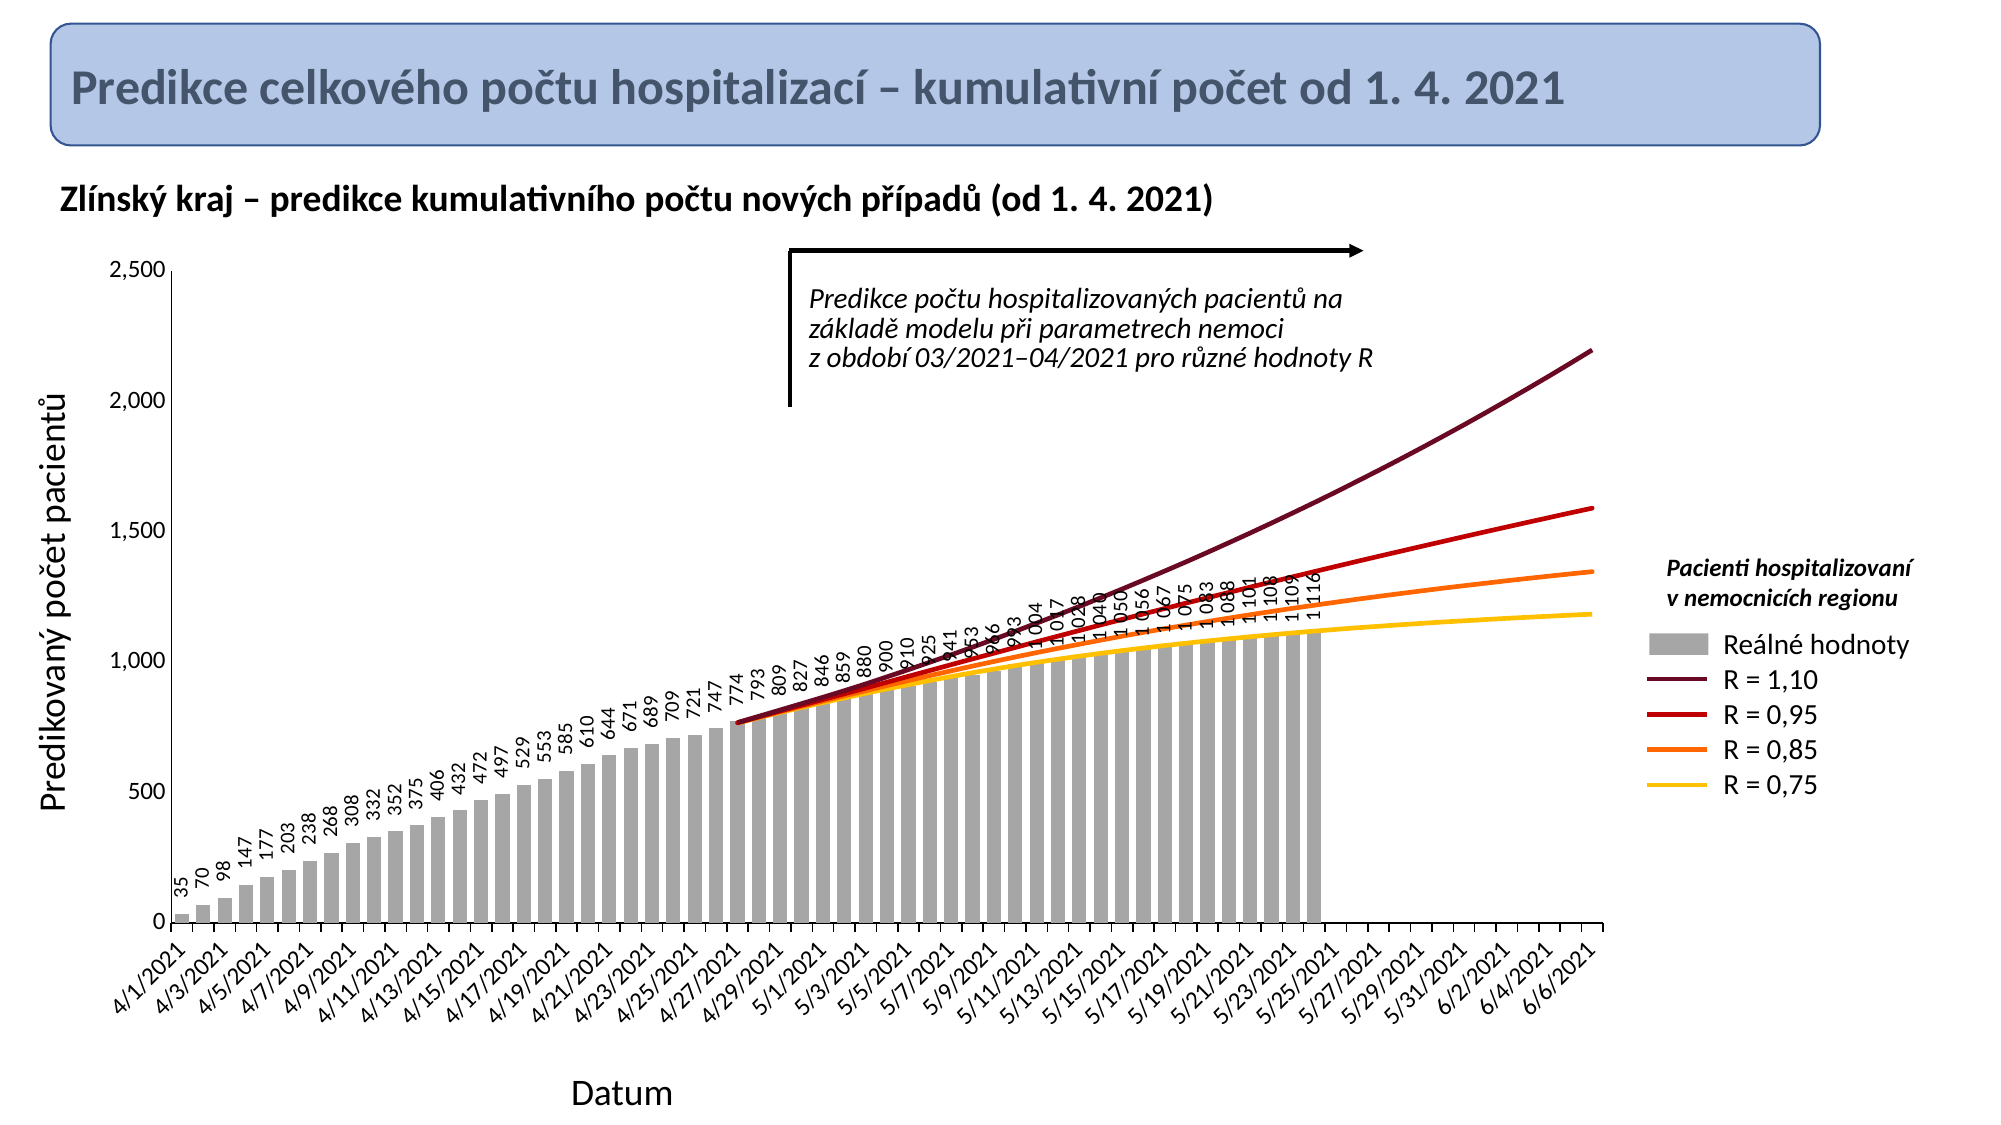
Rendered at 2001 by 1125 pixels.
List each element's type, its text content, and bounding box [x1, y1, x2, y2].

text_box Datum [556, 1067, 689, 1121]
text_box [1647, 618, 1960, 810]
text_box Predikovaný počet pacientů [19, 377, 63, 828]
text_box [788, 250, 1364, 407]
chart [63, 245, 2000, 1067]
text_box Zlínský kraj – predikce kumulativního počtu nových případů (od 1. 4. 2021) [45, 167, 1474, 227]
text_box Predikce celkového počtu hospitalizací – kumulativní počet od 1. 4. 2021 [49, 22, 1822, 147]
